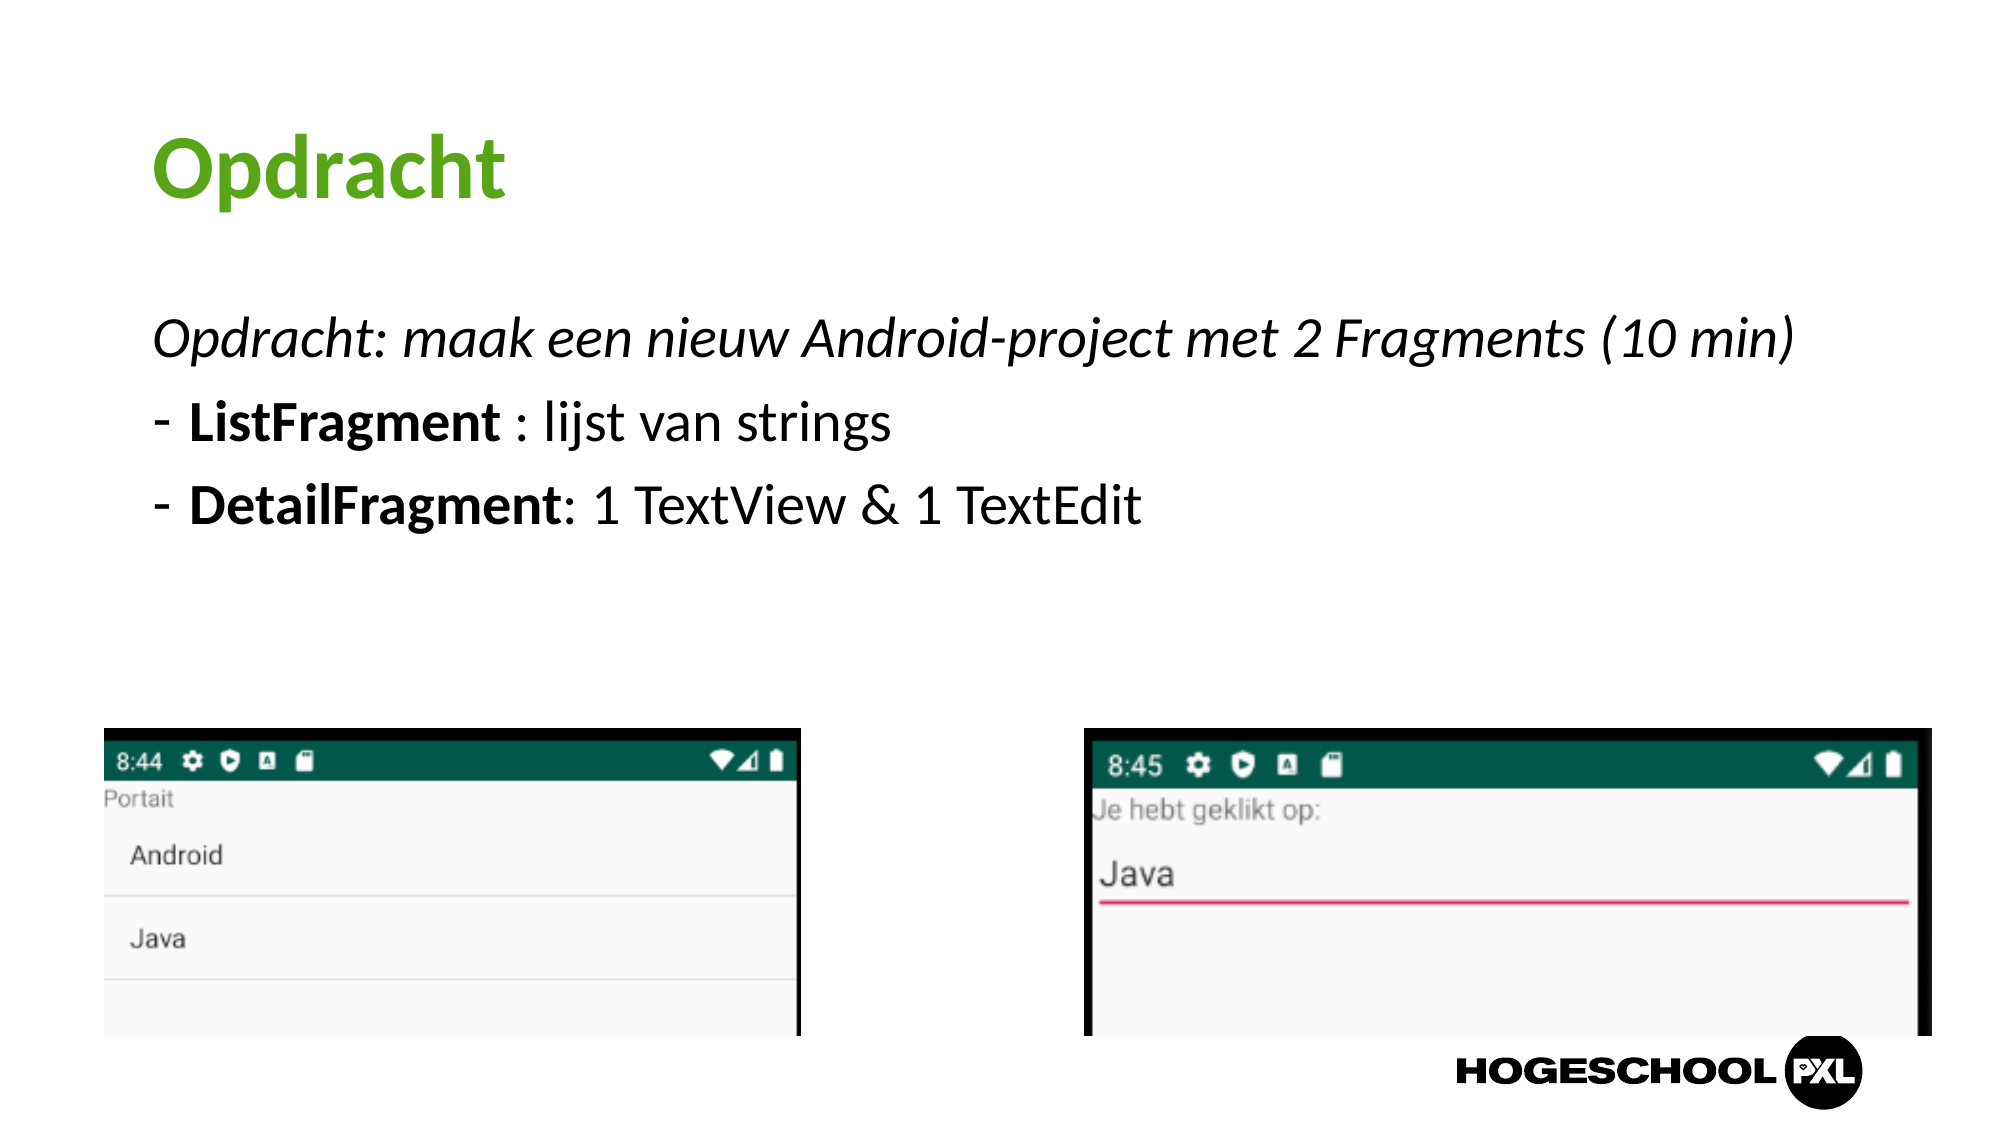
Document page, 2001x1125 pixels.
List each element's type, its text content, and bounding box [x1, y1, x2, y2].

picture [1084, 728, 1932, 1036]
picture [104, 728, 801, 1036]
list Opdracht: maak een nieuw Android-project met 2 Fragments (10 min) ListFragment : lijst van strings DetailFragment: 1 TextView & 1 TextEdit [137, 299, 1863, 1014]
title Opdracht [137, 59, 1863, 278]
